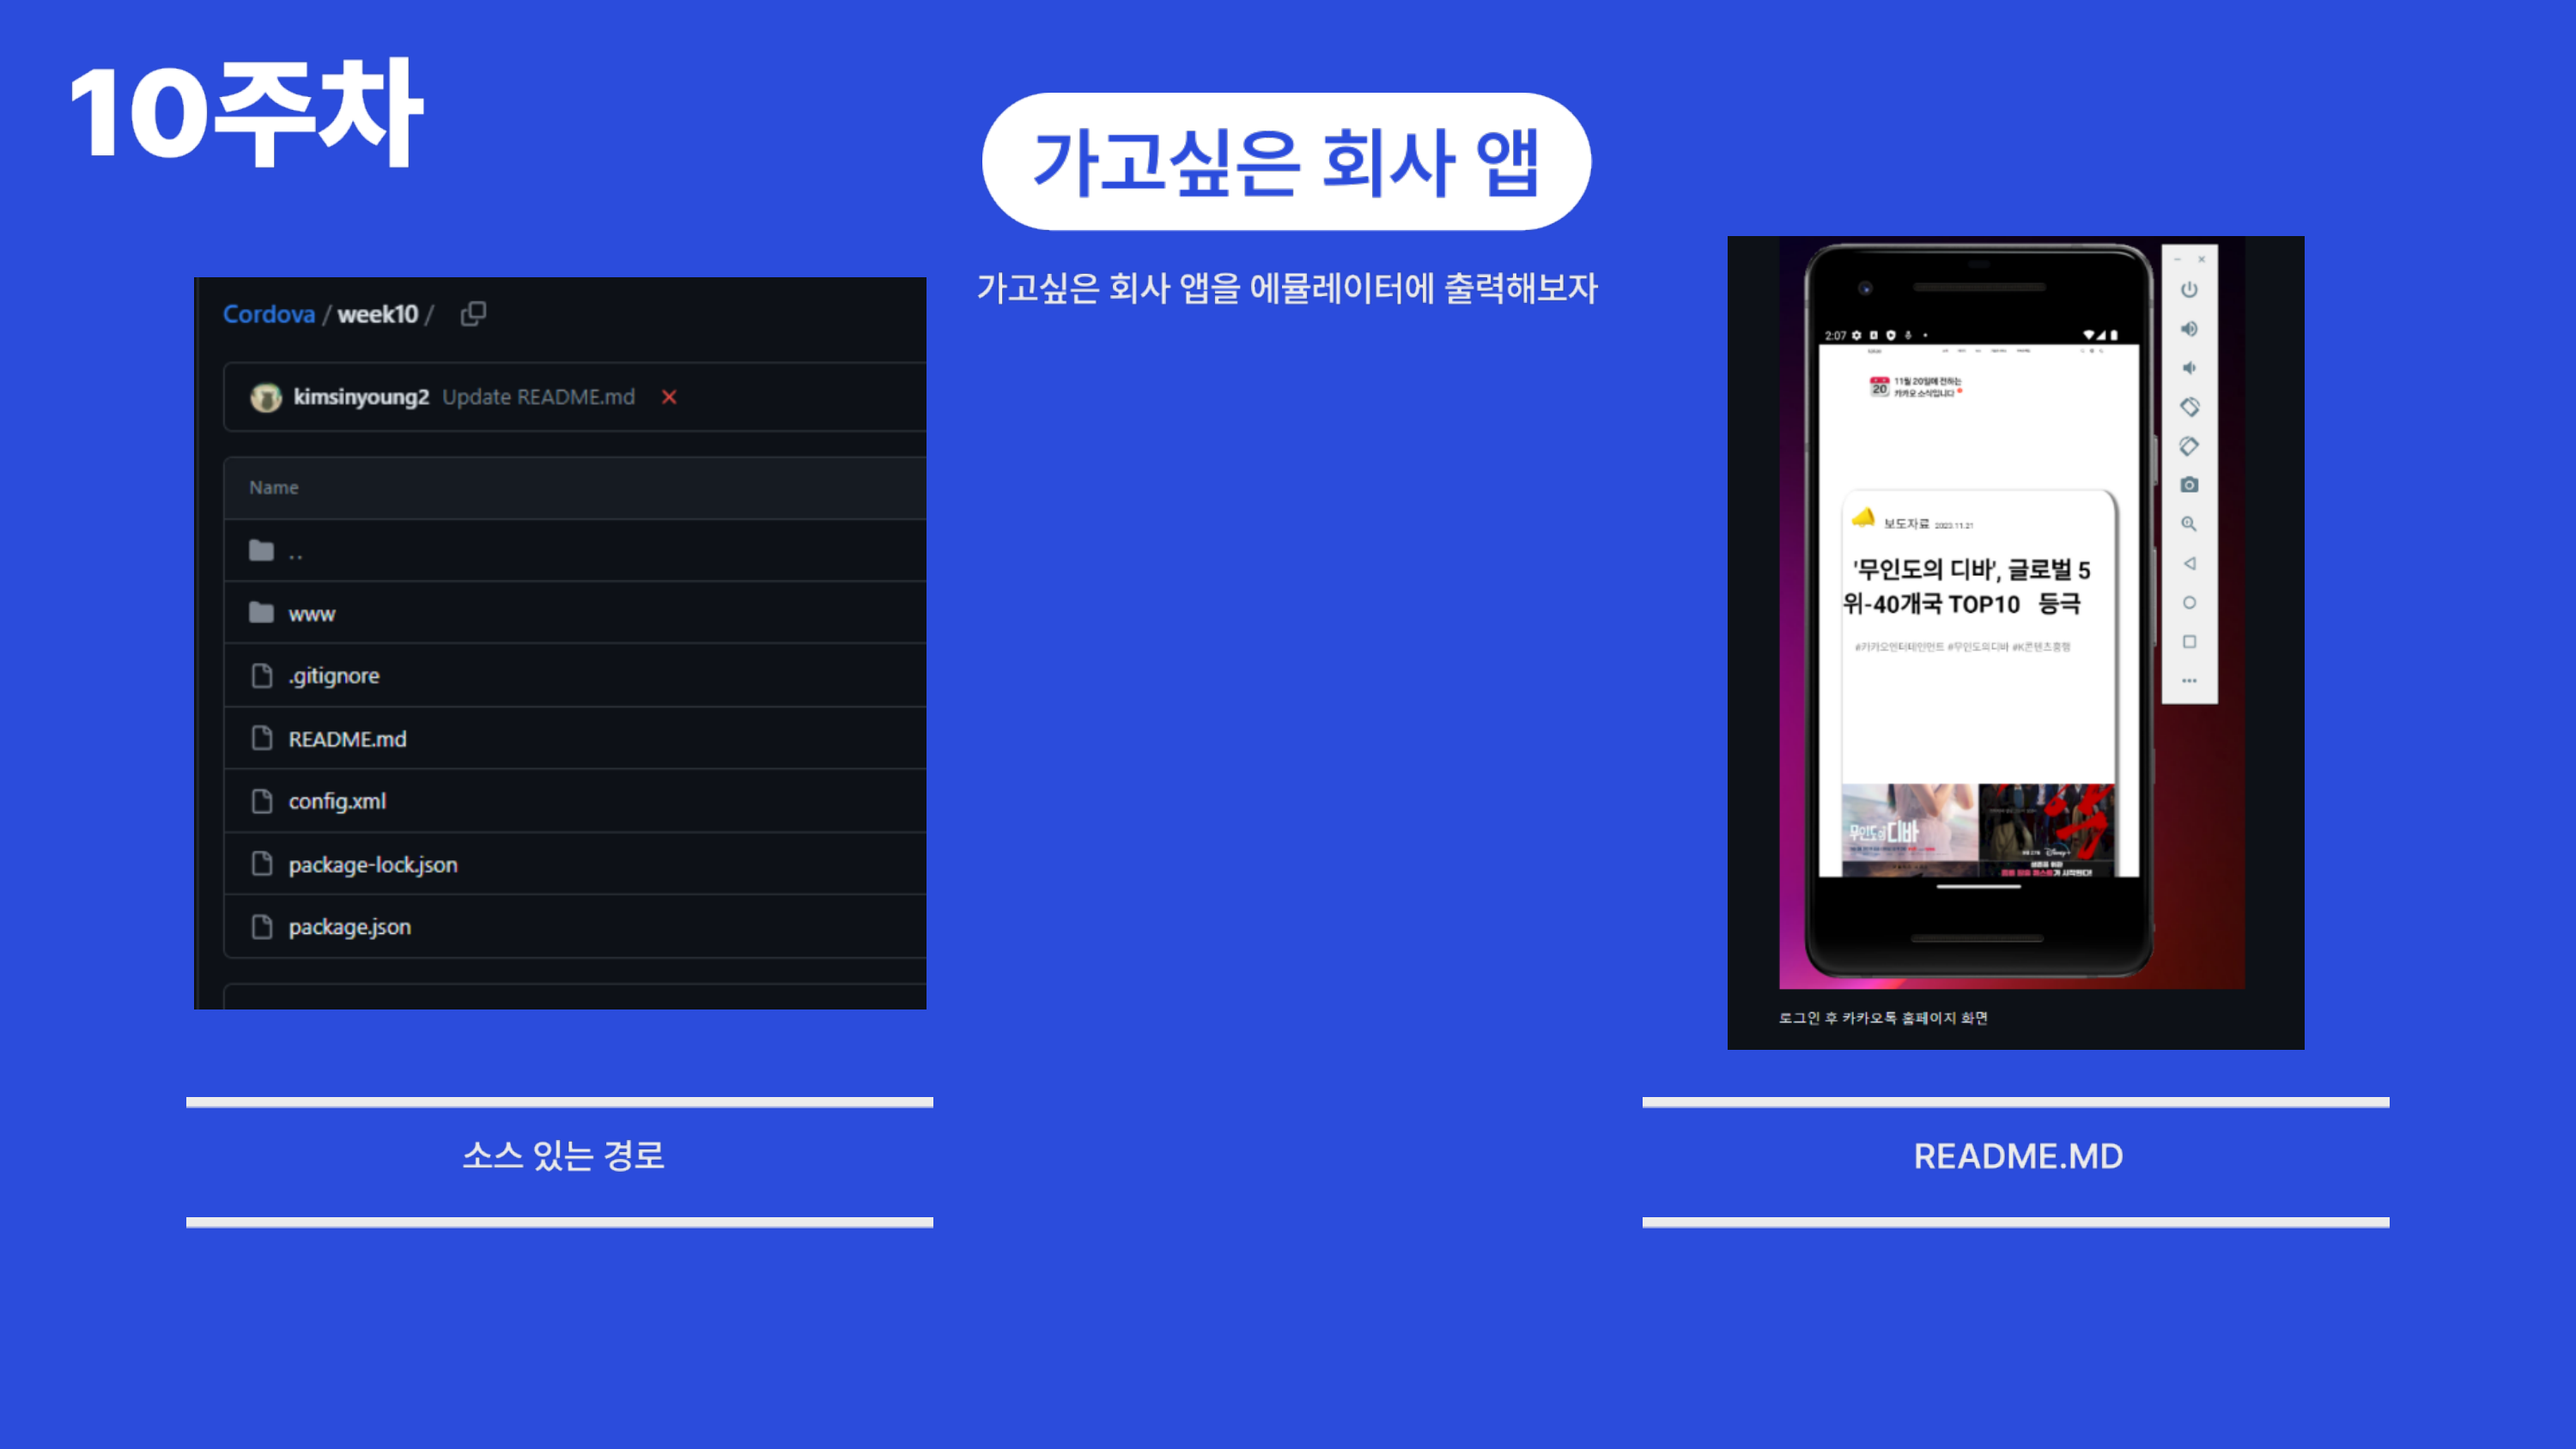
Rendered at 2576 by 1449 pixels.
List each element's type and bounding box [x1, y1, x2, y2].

text_box [194, 277, 927, 1009]
picture [879, 76, 1675, 347]
text_box [186, 1222, 933, 1228]
picture [1403, 1110, 2410, 1216]
picture [0, 0, 570, 306]
text_box [186, 1097, 933, 1108]
text_box [1643, 1222, 2390, 1228]
text_box [1643, 1097, 2390, 1108]
picture [0, 1119, 951, 1215]
text_box [1727, 236, 2305, 1050]
